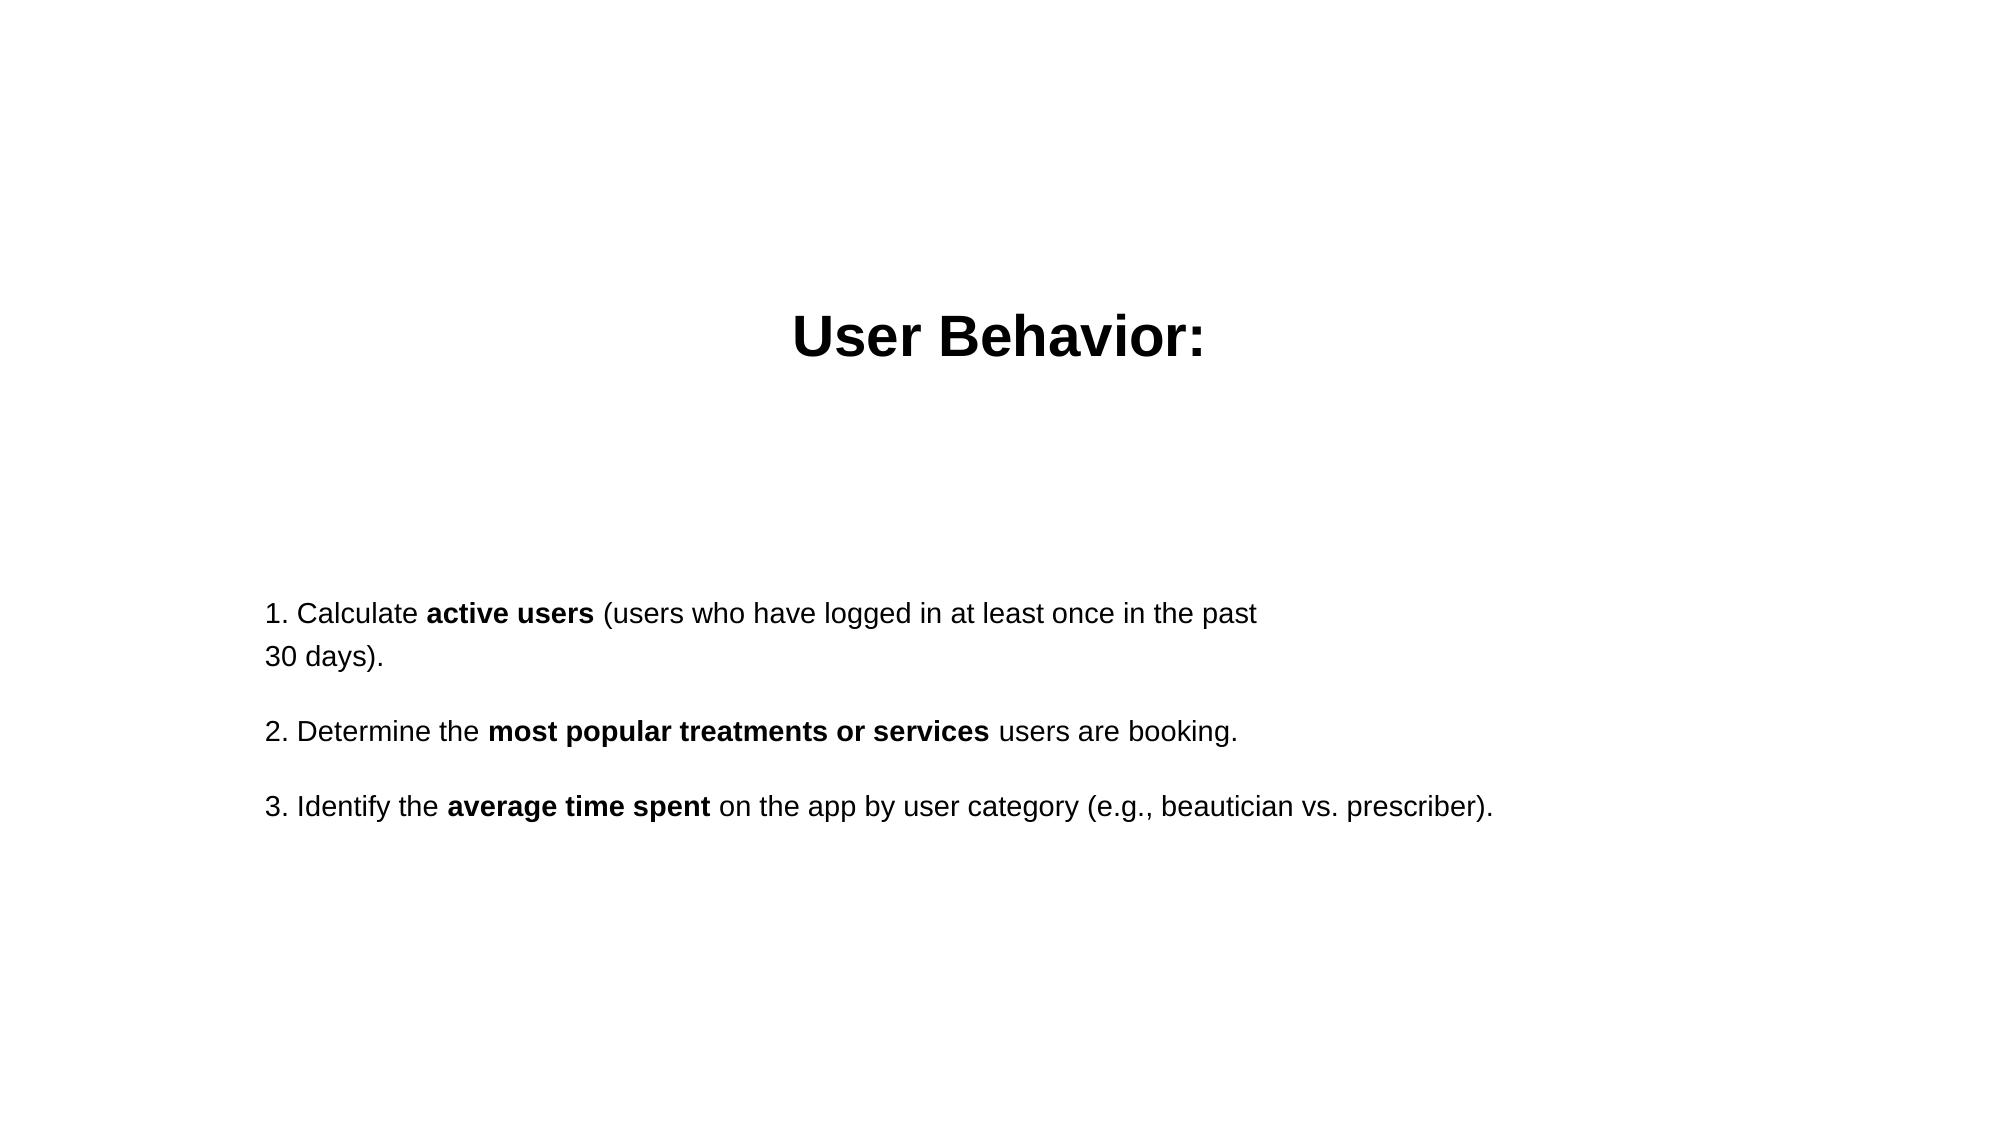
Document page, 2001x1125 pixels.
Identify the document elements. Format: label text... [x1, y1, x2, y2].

title User Behavior: [249, 184, 1750, 576]
subtitle 1. Calculate active users (users who have logged in at least once in the past 30 days). 2. Determine the most popular treatments or services users are booking. 3. Identify the average time spent on the app by user category (e.g., beautician vs. prescriber). [249, 590, 1750, 863]
